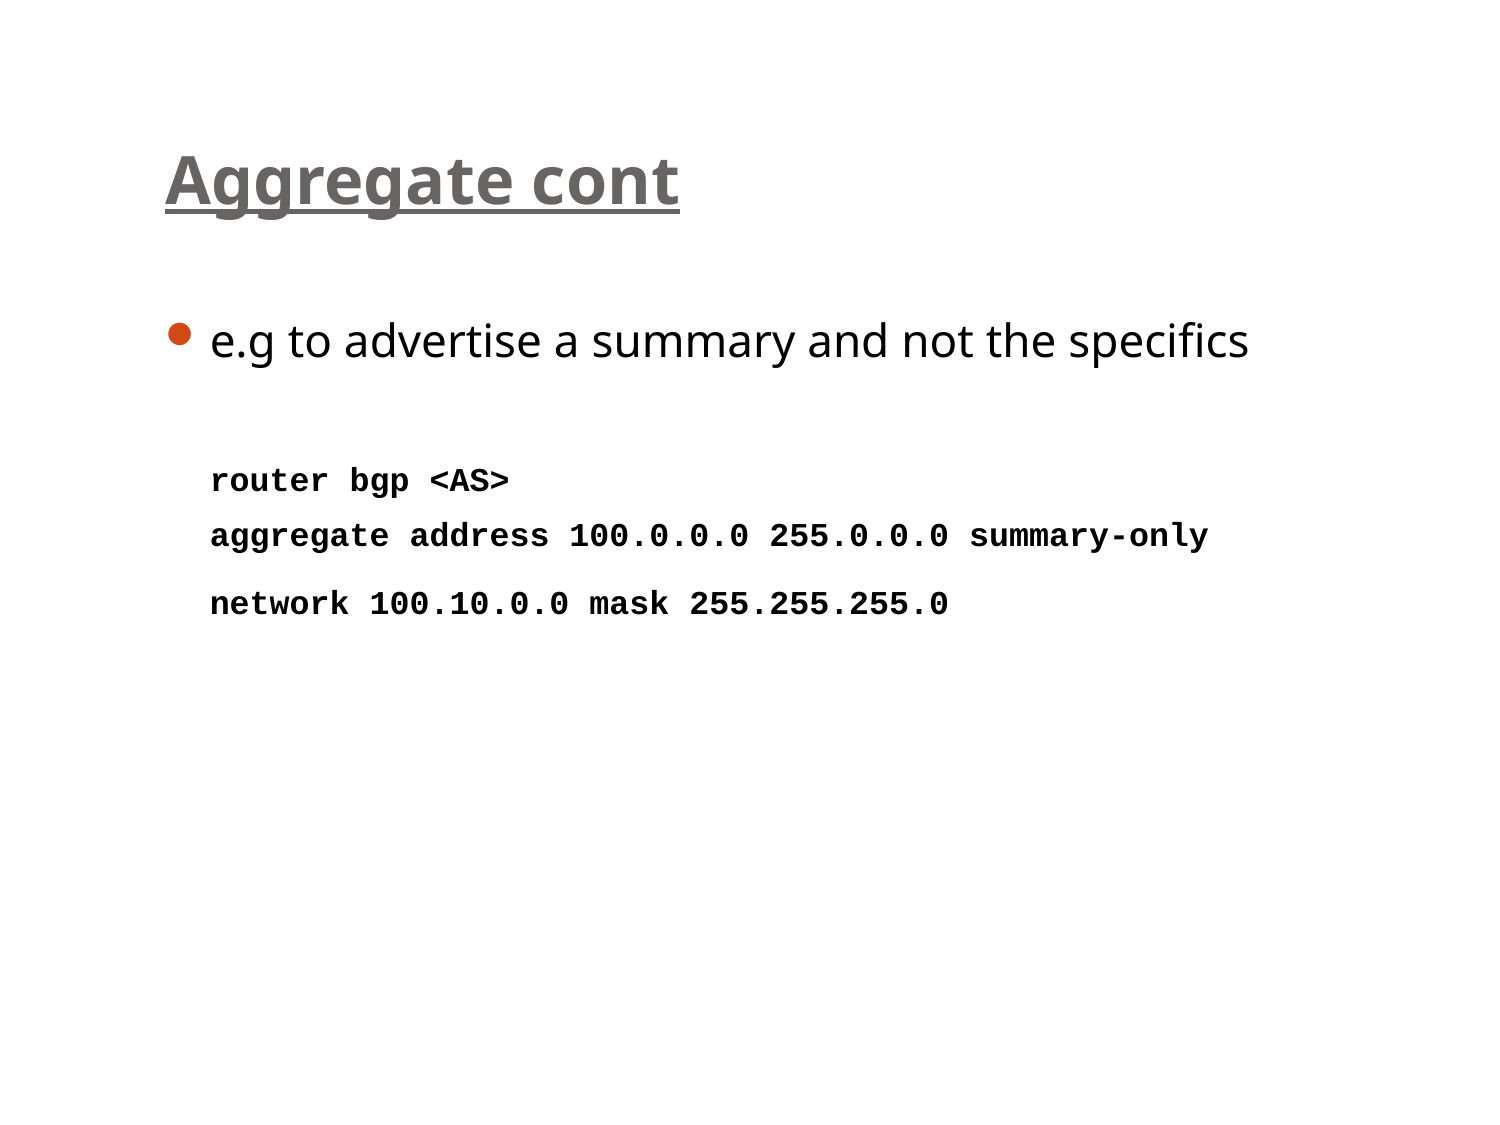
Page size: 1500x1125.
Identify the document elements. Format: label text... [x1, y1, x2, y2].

title Aggregate cont [150, 45, 1425, 233]
list e.g to advertise a summary and not the specifics router bgp <AS> aggregate address 100.0.0.0 255.0.0.0 summary-only network 100.10.0.0 mask 255.255.255.0 [150, 237, 1425, 988]
